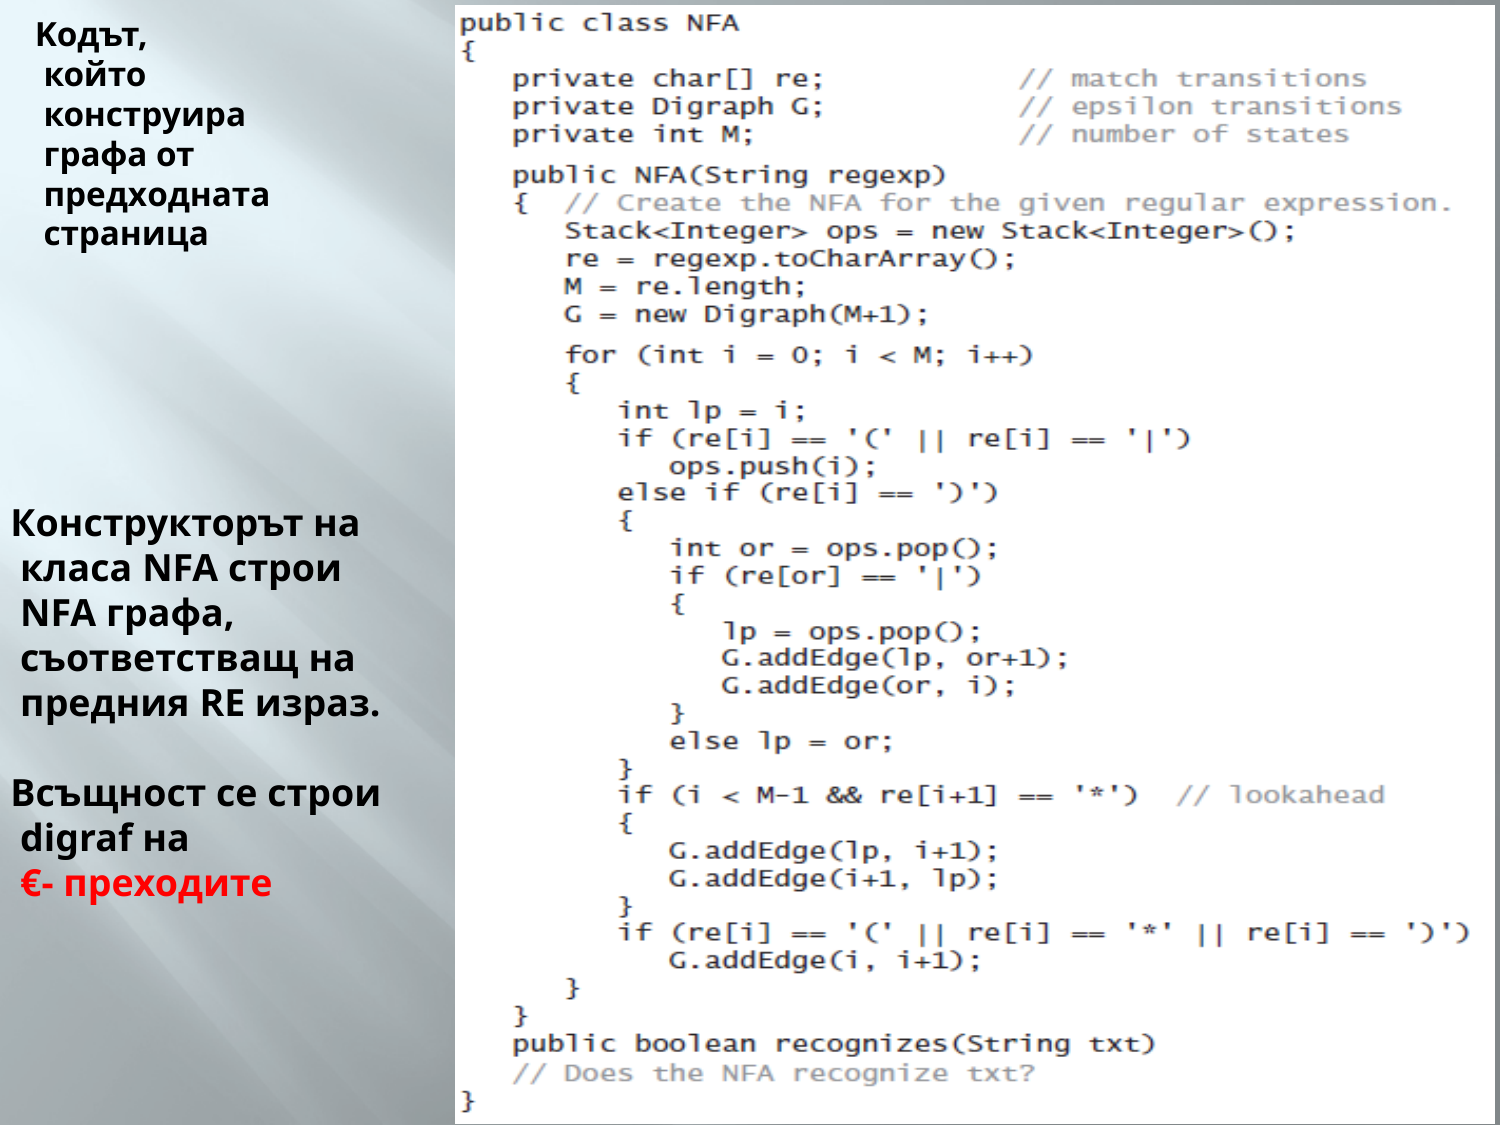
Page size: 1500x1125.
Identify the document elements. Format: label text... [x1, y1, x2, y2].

picture [454, 5, 1495, 1124]
text_box Kодът, който конструира графа от предхoдната страница [20, 5, 294, 260]
text_box Конструкторът на класа NFA строи NFA графа, съответстващ на предния RE израз. Всъщност се строи digraf на €- преходите [0, 491, 407, 912]
